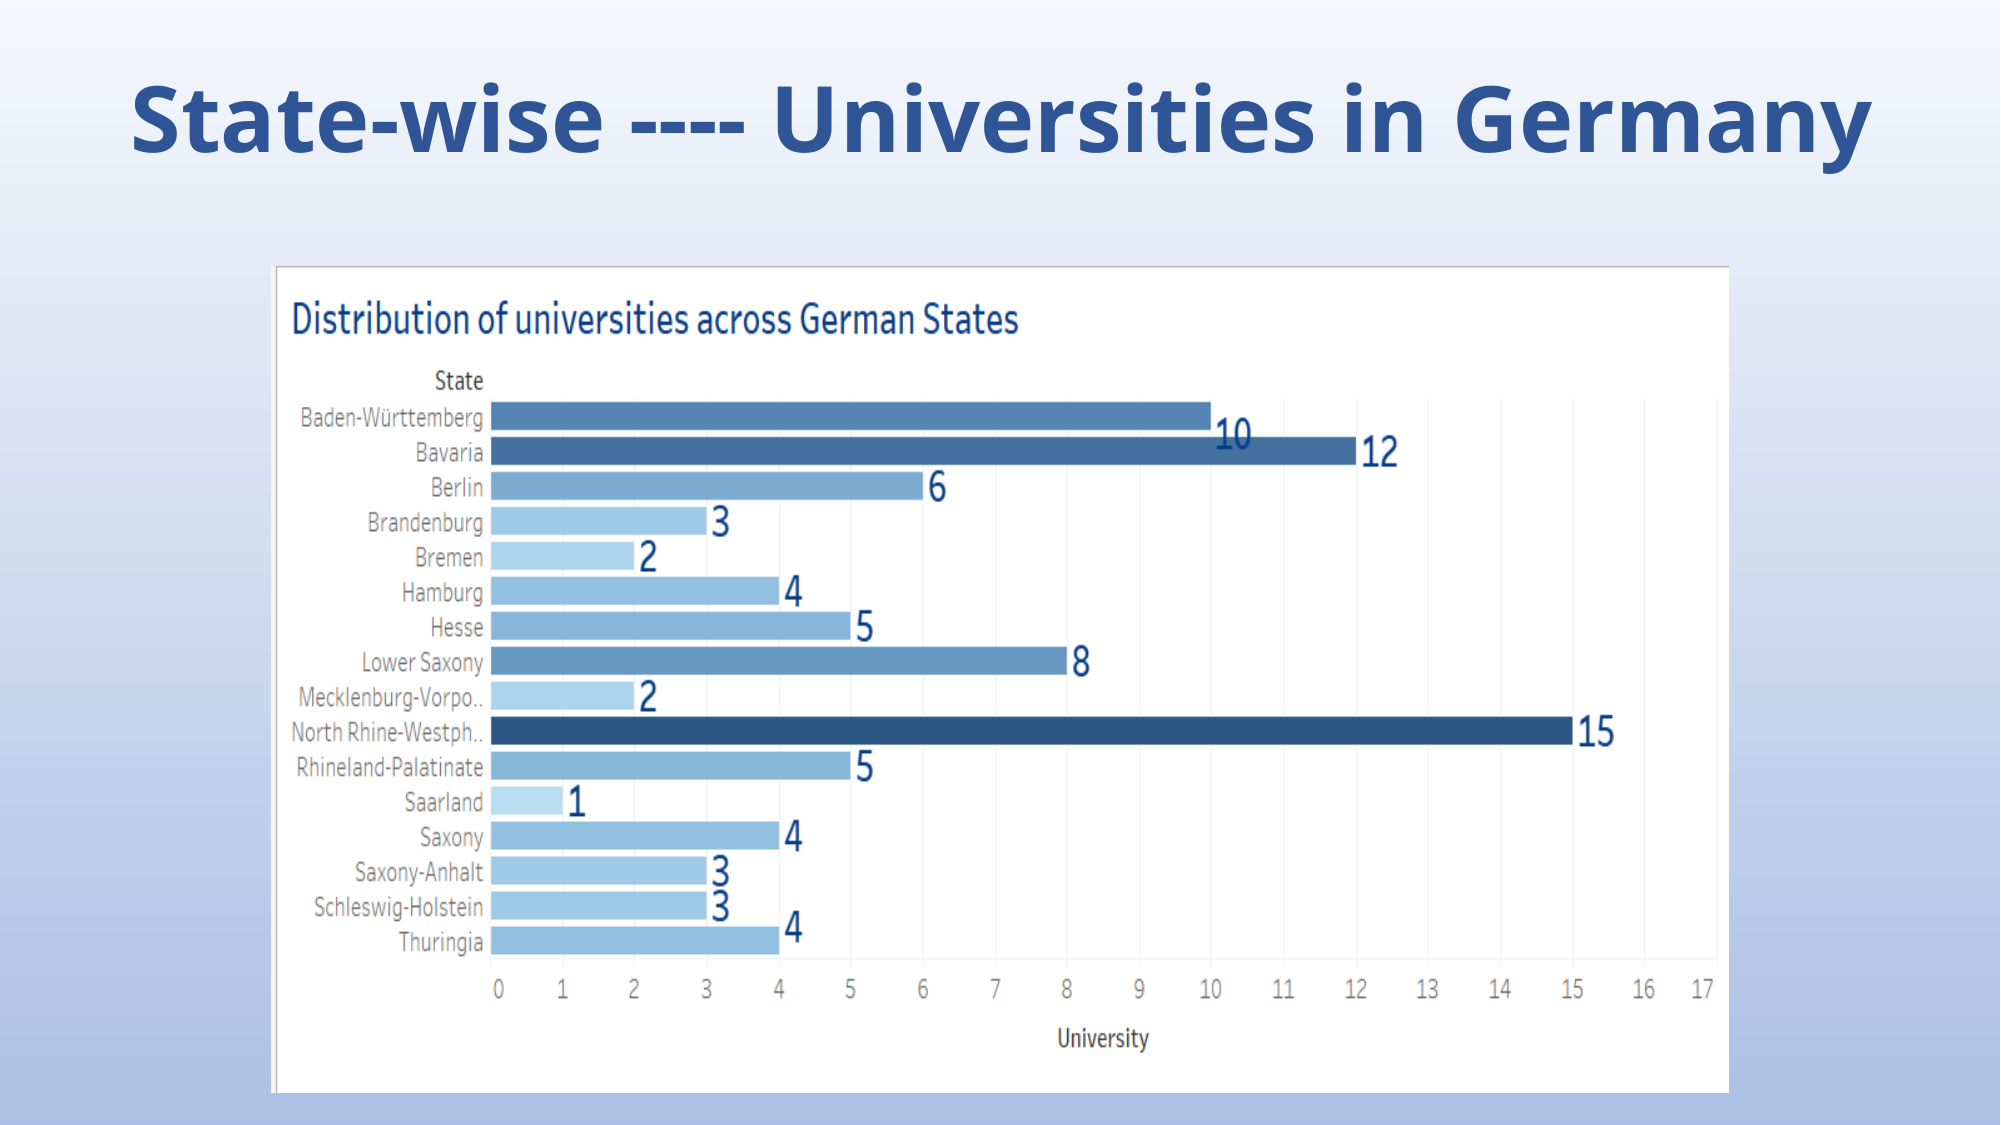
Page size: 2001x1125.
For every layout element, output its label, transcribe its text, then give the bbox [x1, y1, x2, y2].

picture [271, 266, 1729, 1093]
title State-wise ---- Universities in Germany [26, 59, 1980, 187]
